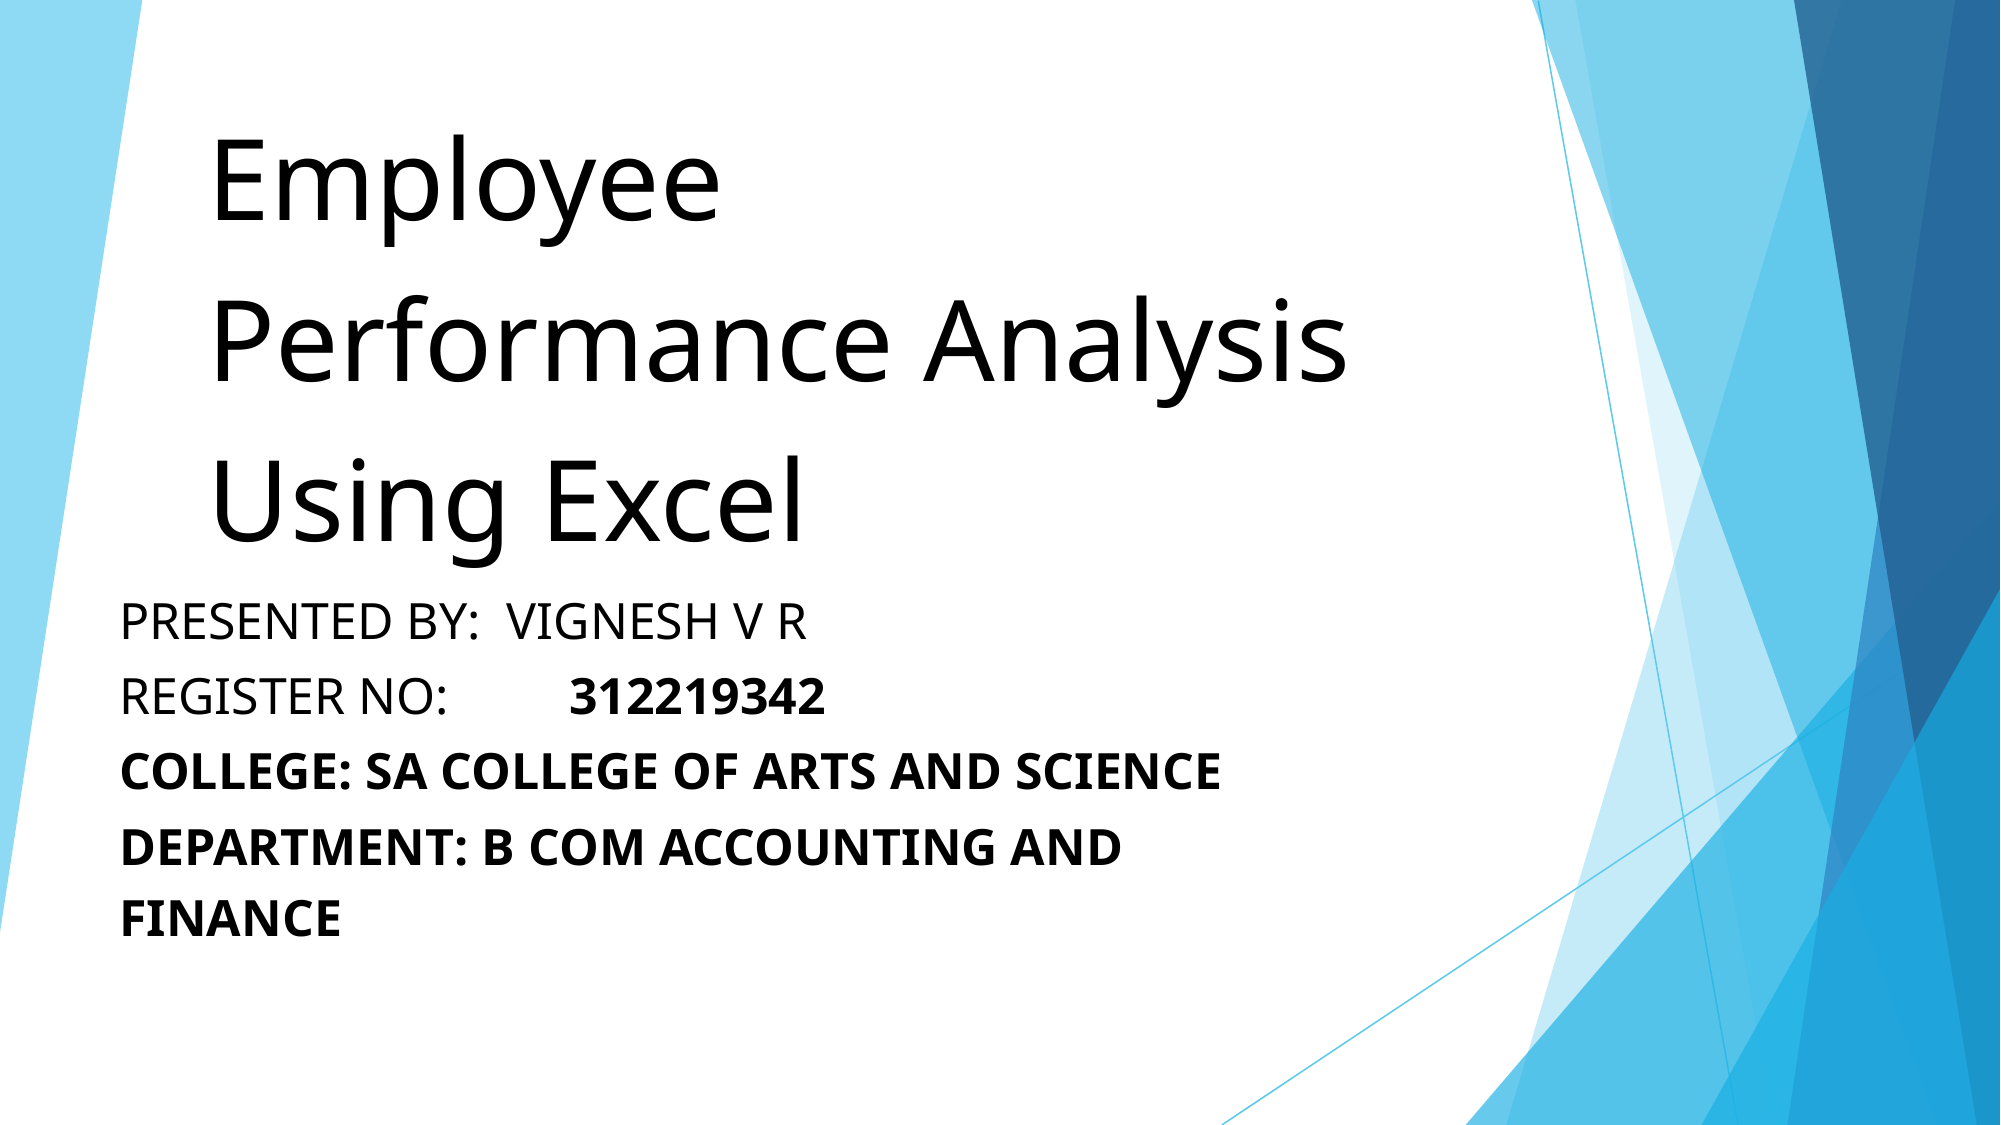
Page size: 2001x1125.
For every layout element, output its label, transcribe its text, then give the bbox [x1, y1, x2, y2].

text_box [1221, 0, 2000, 1125]
title Employee Performance Analysis Using Excel [49, 40, 1216, 565]
text_box PRESENTED BY: VIGNESH V R REGISTER NO: 312219342 COLLEGE: SA COLLEGE OF ARTS AND SCIENCE DEPARTMENT: B COM ACCOUNTING AND FINANCE [117, 573, 1216, 946]
text_box [0, 0, 143, 933]
